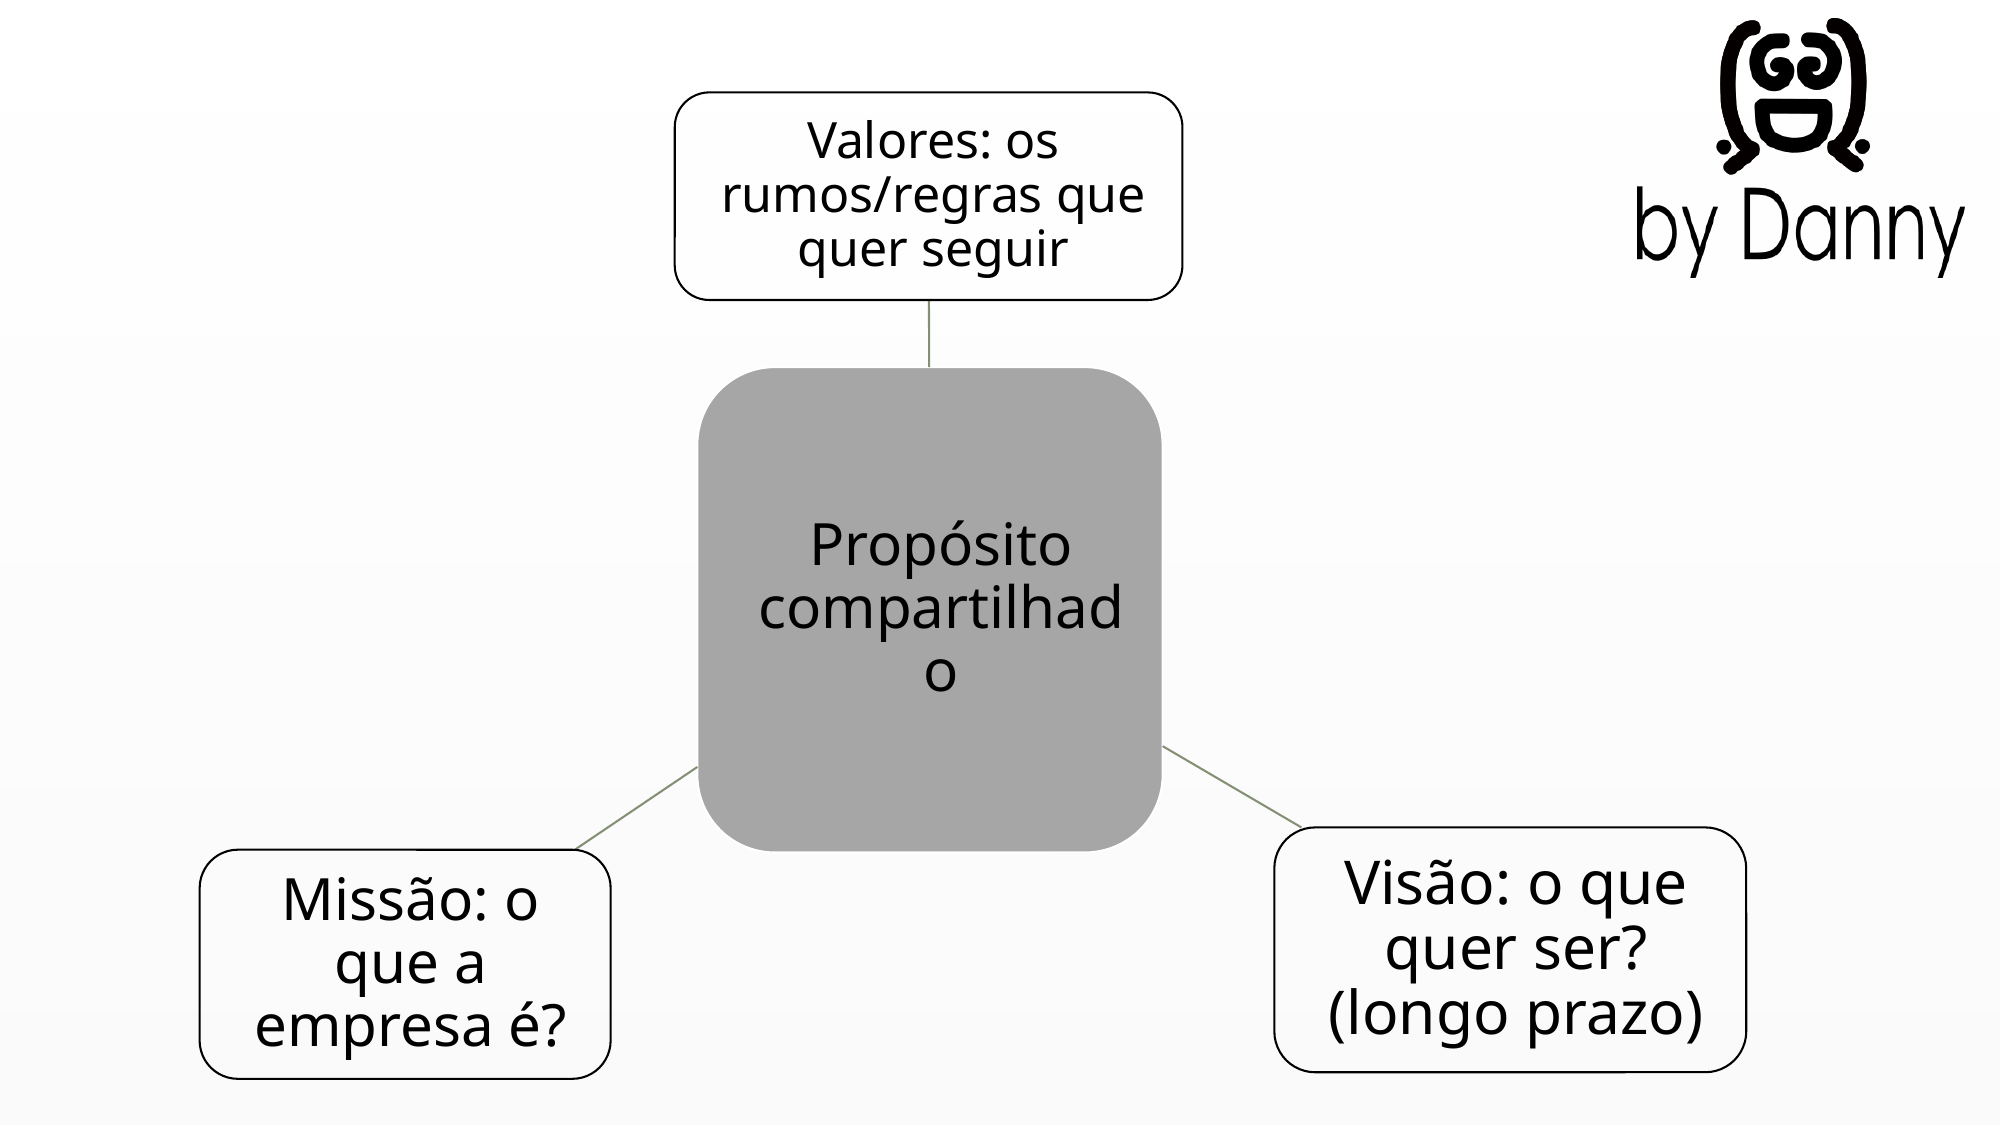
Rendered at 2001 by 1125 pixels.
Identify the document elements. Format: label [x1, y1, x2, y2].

picture [1637, 18, 1965, 278]
text_box [83, 46, 1804, 1079]
